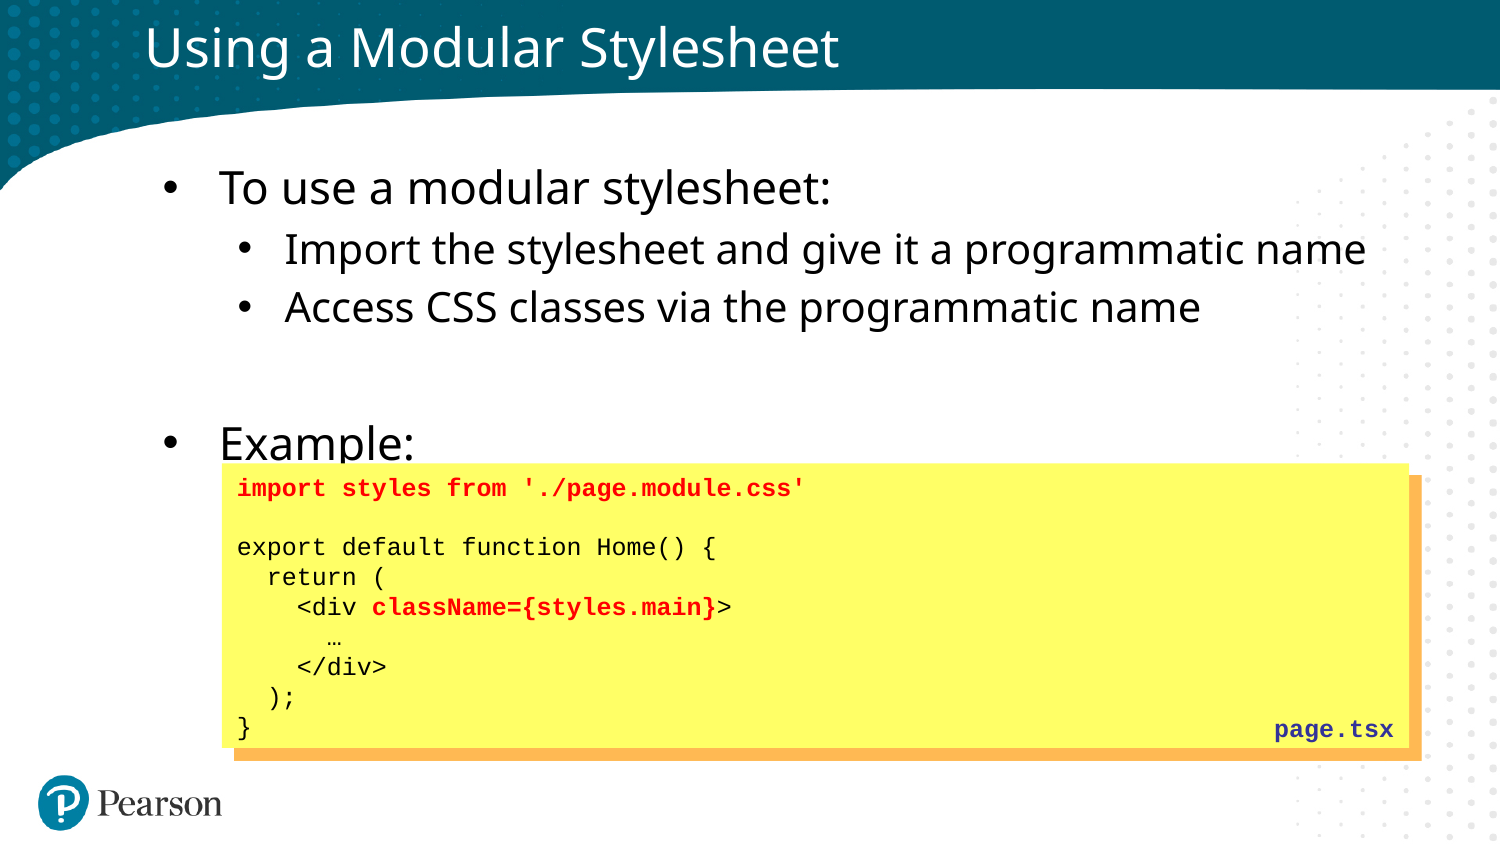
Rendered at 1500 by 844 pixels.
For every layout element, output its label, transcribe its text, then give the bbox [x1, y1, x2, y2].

list To use a modular stylesheet: Import the stylesheet and give it a programmatic name Access CSS classes via the programmatic name Example: [147, 151, 1479, 766]
text_box import styles from './page.module.css' export default function Home() { return ( <div className={styles.main}> … </div> ); } [221, 463, 1410, 748]
title Using a Modular Stylesheet [130, 6, 1369, 98]
picture [0, 90, 1500, 844]
text_box page.tsx [1102, 705, 1409, 751]
